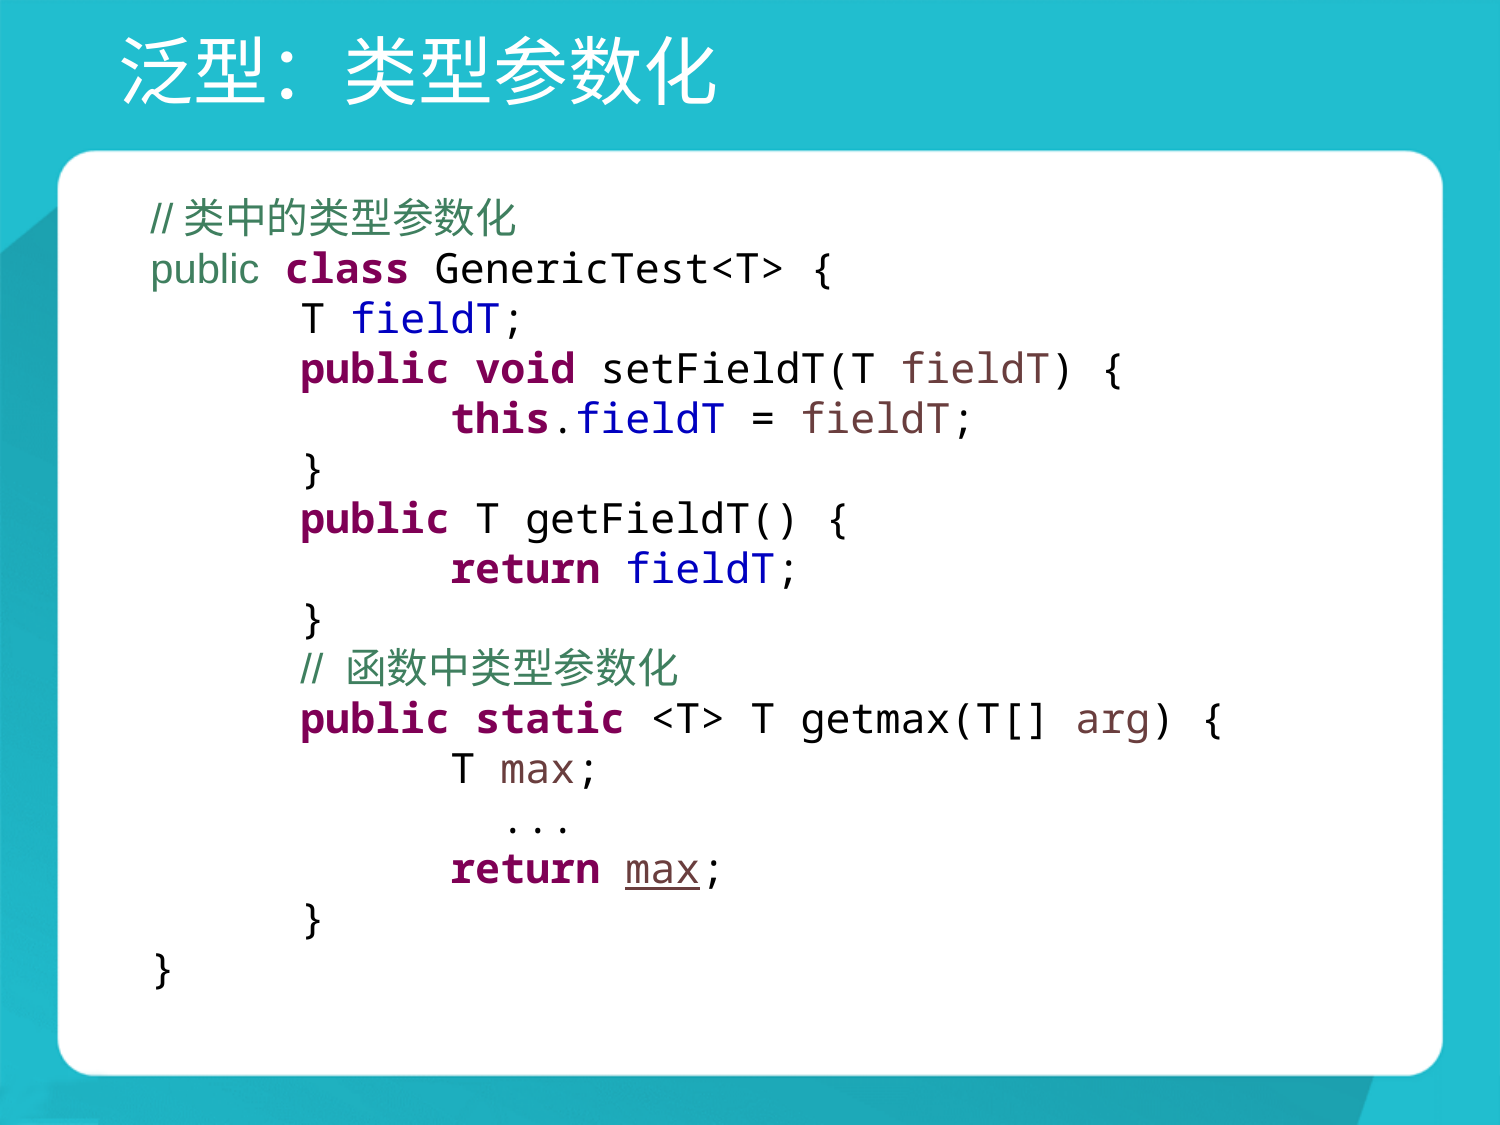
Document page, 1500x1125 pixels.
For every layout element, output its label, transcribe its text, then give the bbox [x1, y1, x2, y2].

title 泛型：类型参数化 [103, 0, 1397, 150]
picture [0, 0, 1500, 1125]
text_box //类中的类型参数化 public class GenericTest<T> { T fieldT; public void setFieldT(T fieldT) { this.fieldT = fieldT; } public T getFieldT() { return fieldT; } // 函数中类型参数化 public static <T> T getmax(T[] arg) { T max; ... return max; } } [135, 184, 1365, 1000]
